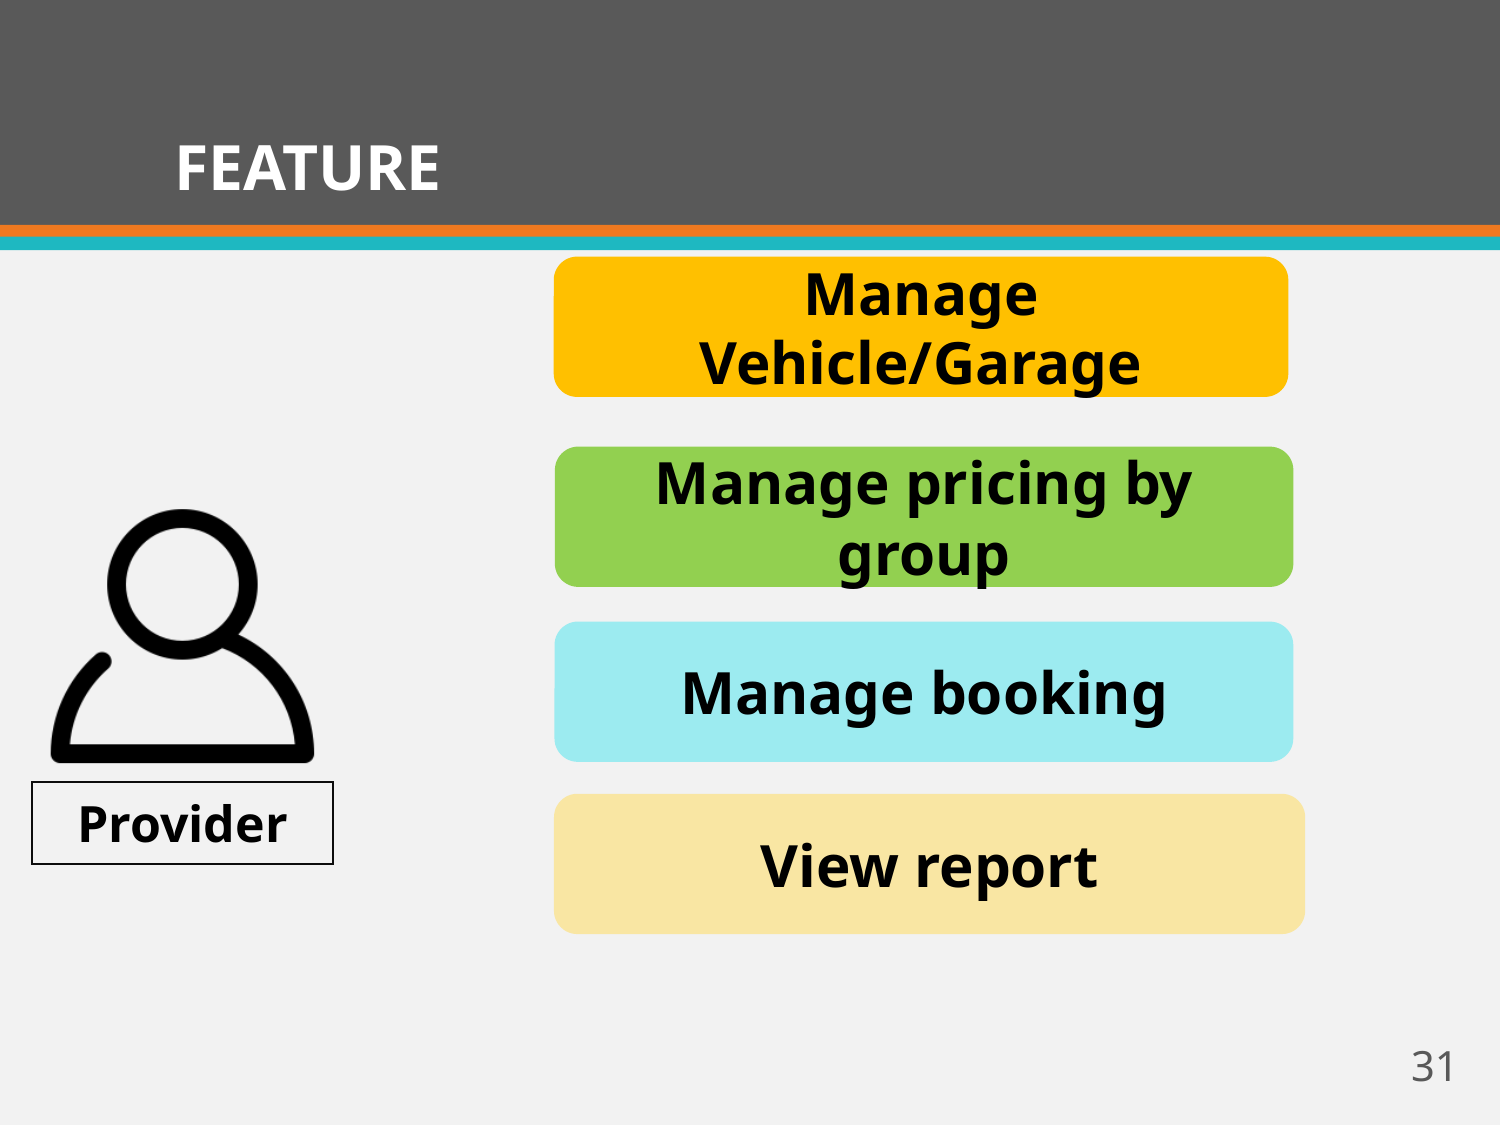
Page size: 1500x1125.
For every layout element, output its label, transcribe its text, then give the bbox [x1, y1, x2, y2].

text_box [553, 256, 1294, 762]
title FEATURE [159, 41, 1341, 212]
text_box View report [552, 792, 1307, 936]
slide_number 31 [1305, 1045, 1474, 1091]
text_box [32, 481, 333, 865]
